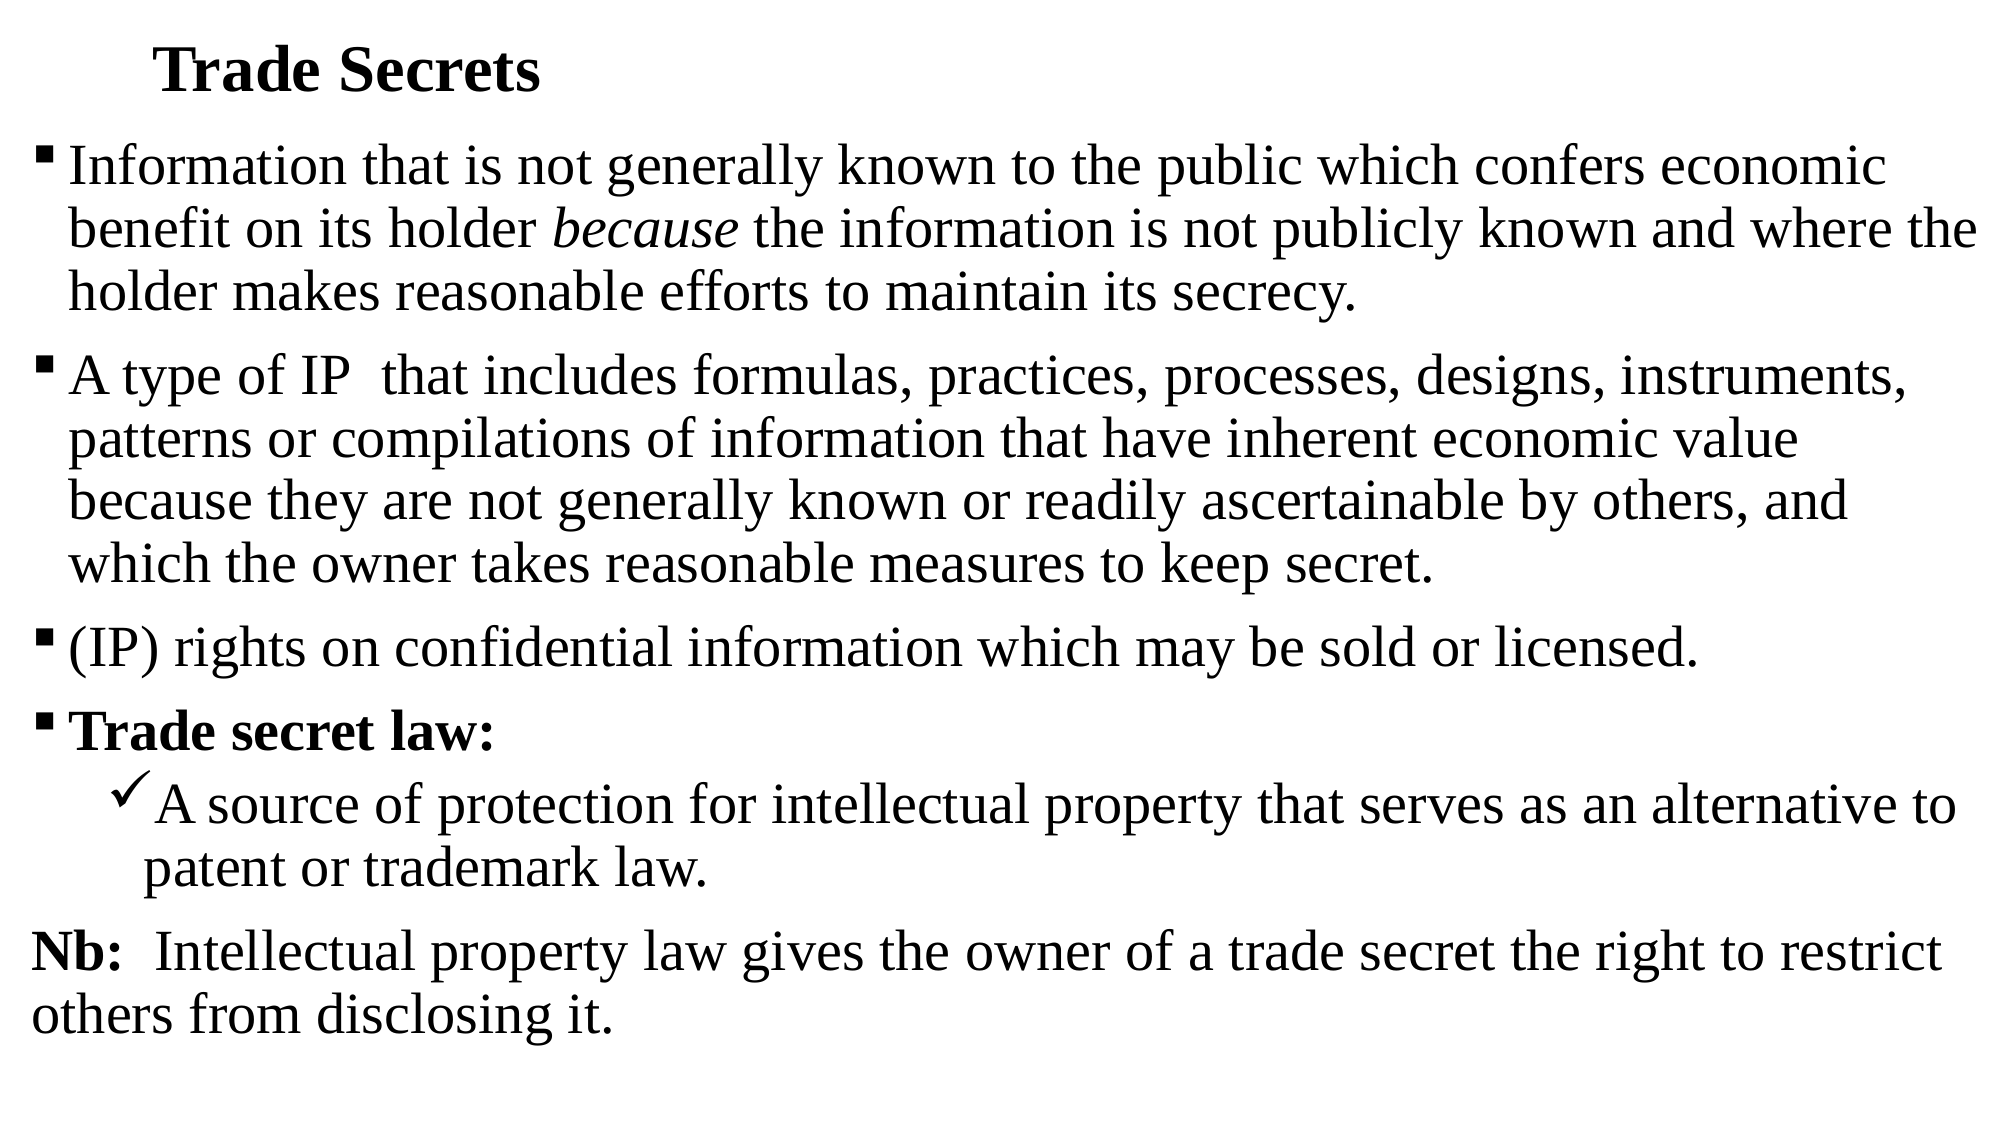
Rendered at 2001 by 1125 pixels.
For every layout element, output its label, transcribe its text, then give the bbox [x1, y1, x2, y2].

list Information that is not generally known to the public which confers economic benefit on its holder because the information is not publicly known and where the holder makes reasonable efforts to maintain its secrecy. A type of IP that includes formulas, practices, processes, designs, instruments, patterns or compilations of information that have inherent economic value because they are not generally known or readily ascertainable by others, and which the owner takes reasonable measures to keep secret. (IP) rights on confidential information which may be sold or licensed. Trade secret law: A source of protection for intellectual property that serves as an alternative to patent or trademark law. Nb: Intellectual property law gives the owner of a trade secret the right to restrict others from disclosing it. [16, 126, 2000, 1097]
title Trade Secrets [137, 12, 1863, 126]
